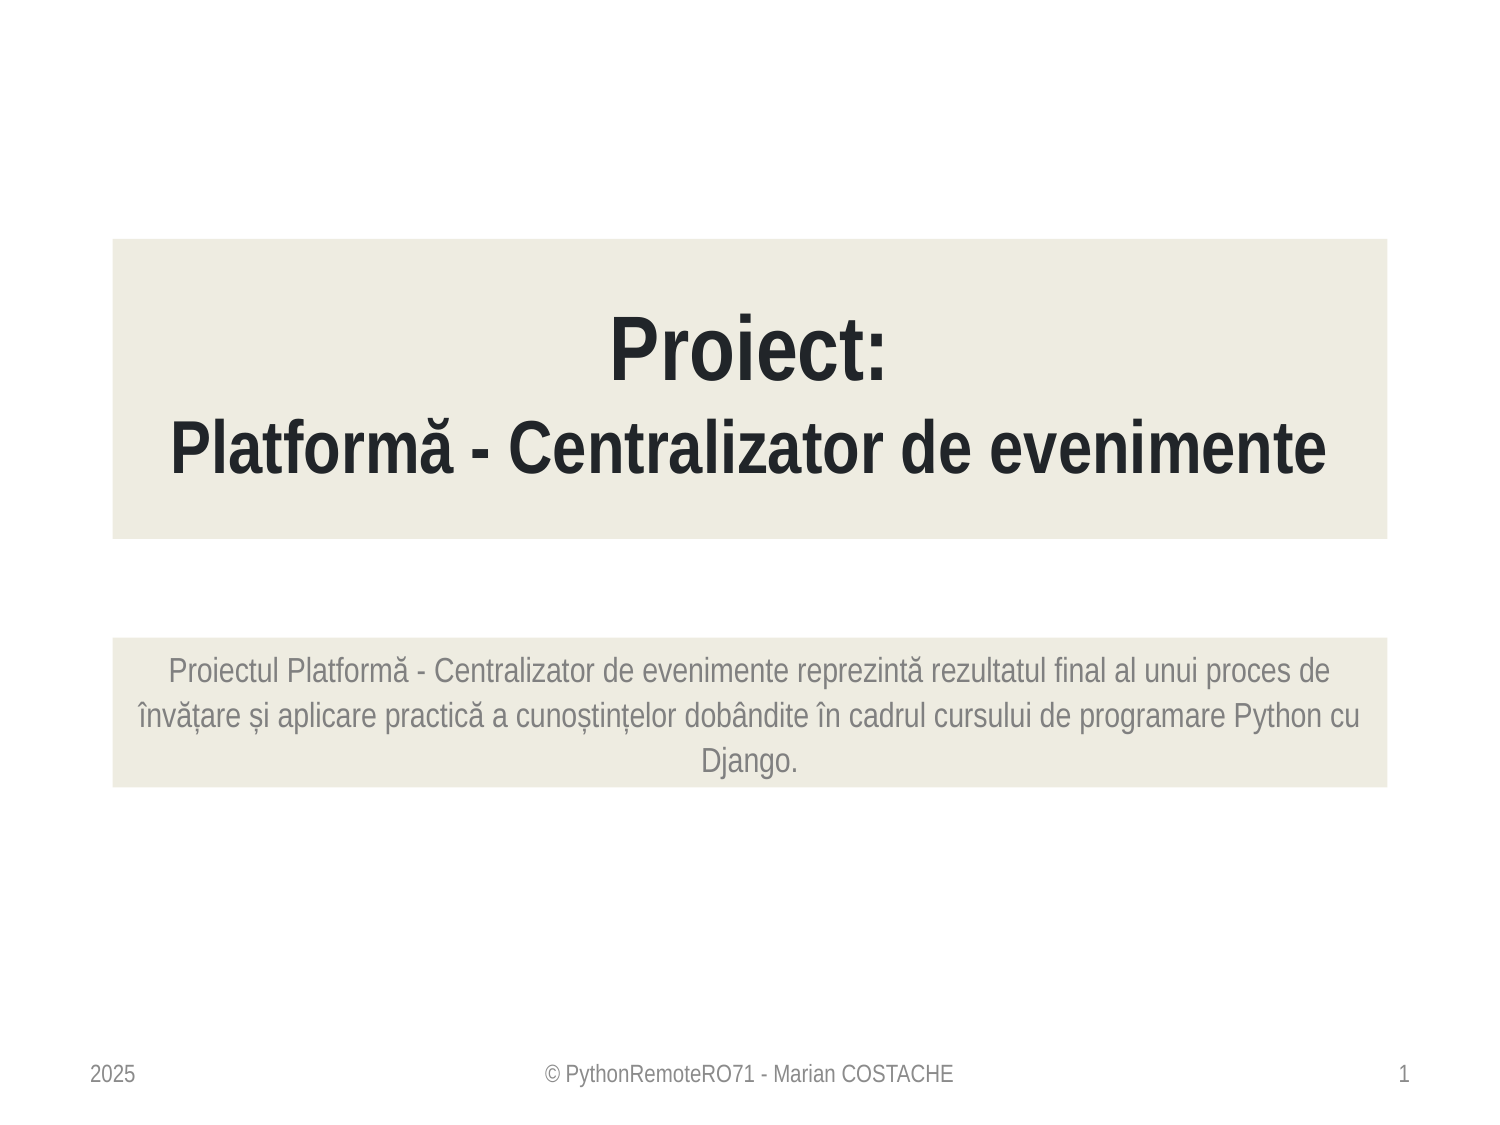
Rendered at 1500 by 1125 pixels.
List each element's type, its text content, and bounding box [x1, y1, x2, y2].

title Proiect: Platformă - Centralizator de evenimente [112, 238, 1388, 539]
subtitle Proiectul Platformă - Centralizator de evenimente reprezintă rezultatul final al unui proces de învățare și aplicare practică a cunoștințelor dobândite în cadrul cursului de programare Python cu Django. [112, 637, 1388, 788]
slide_number 1 [1074, 1042, 1425, 1103]
footer © PythonRemoteRO71 - Marian COSTACHE [512, 1042, 988, 1103]
slide_number 2025 [75, 1042, 425, 1103]
